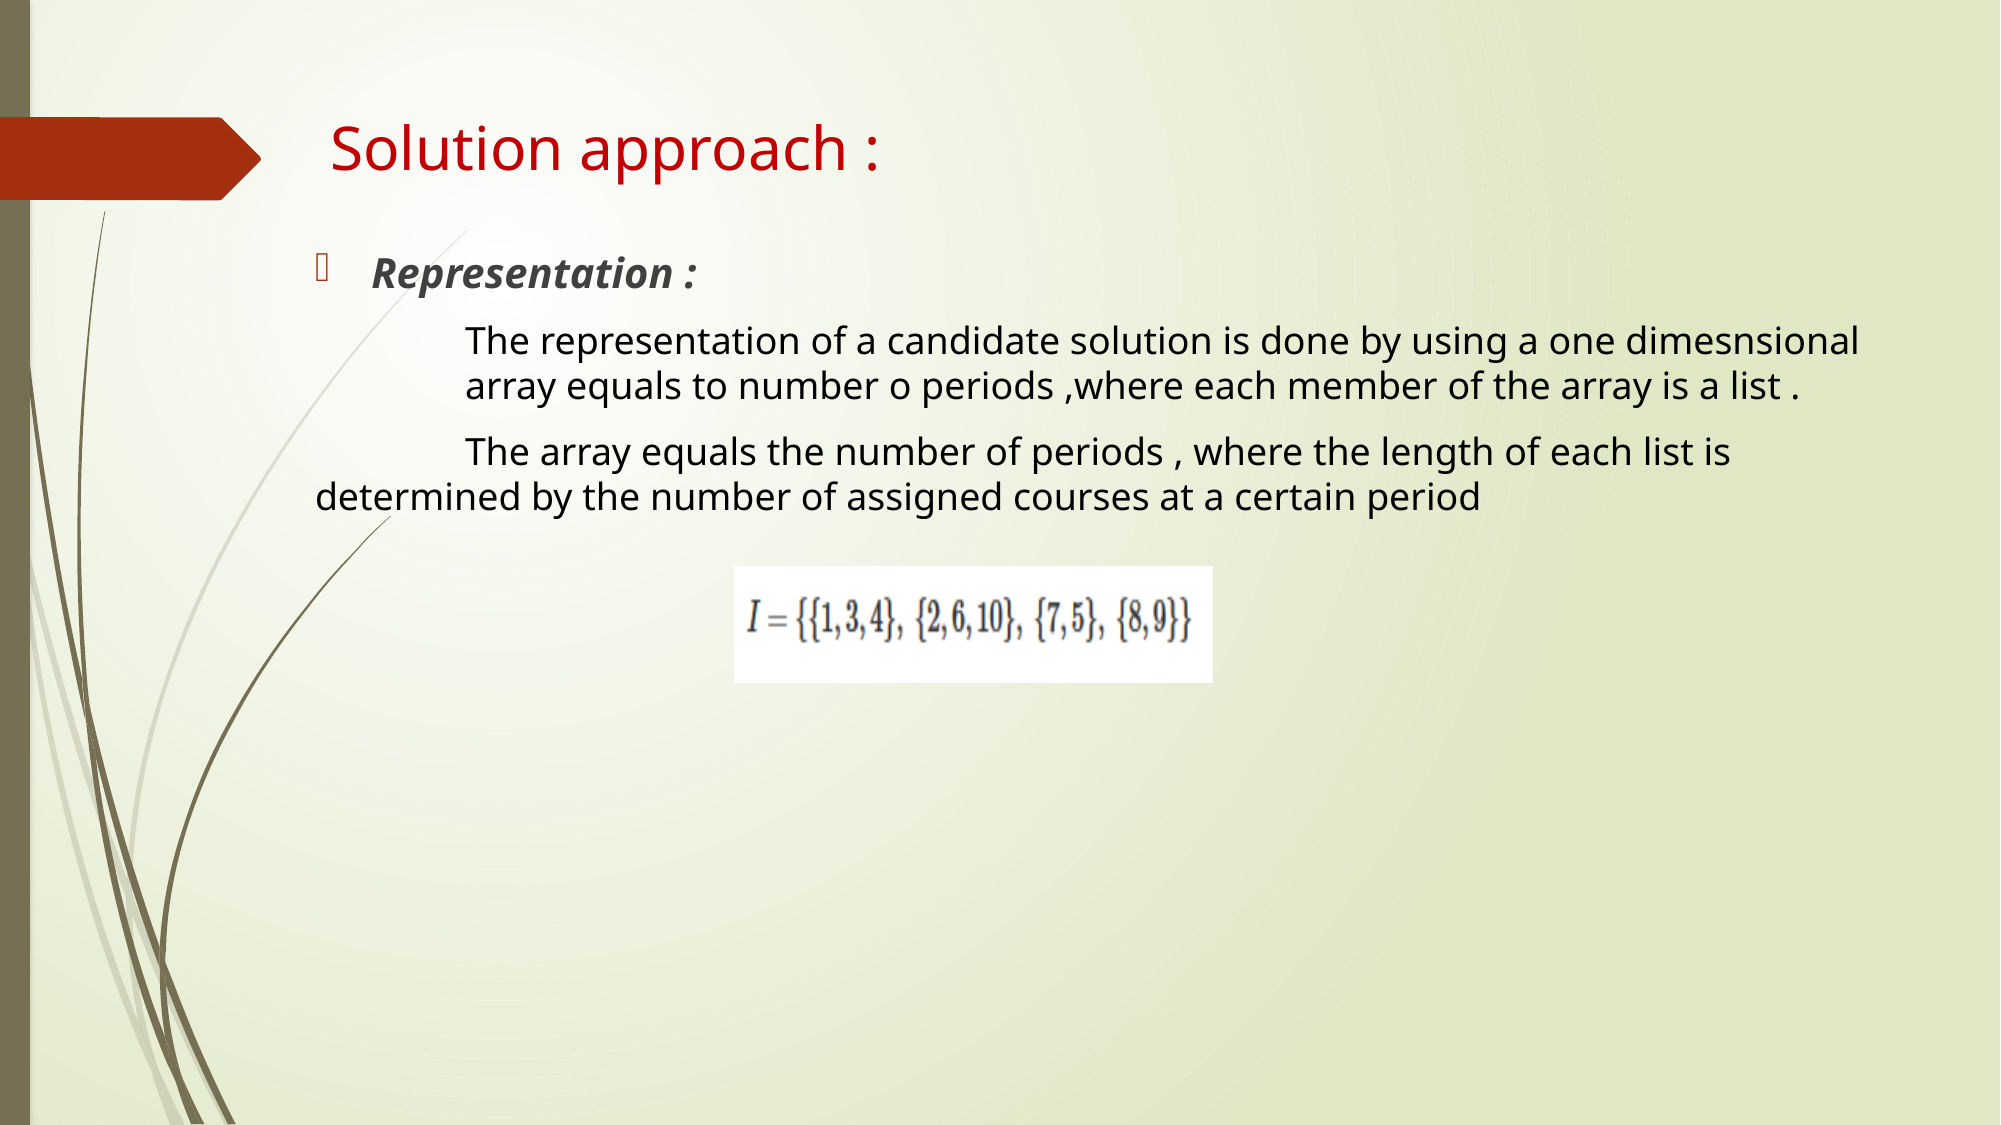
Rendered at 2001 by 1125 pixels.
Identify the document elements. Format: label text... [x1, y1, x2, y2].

picture [733, 566, 1213, 683]
list Representation : The representation of a candidate solution is done by using a one dimesnsional array equals to number o periods ,where each member of the array is a list . The array equals the number of periods , where the length of each list is determined by the number of assigned courses at a certain period [300, 239, 1888, 970]
title Solution approach : [315, 102, 1888, 239]
